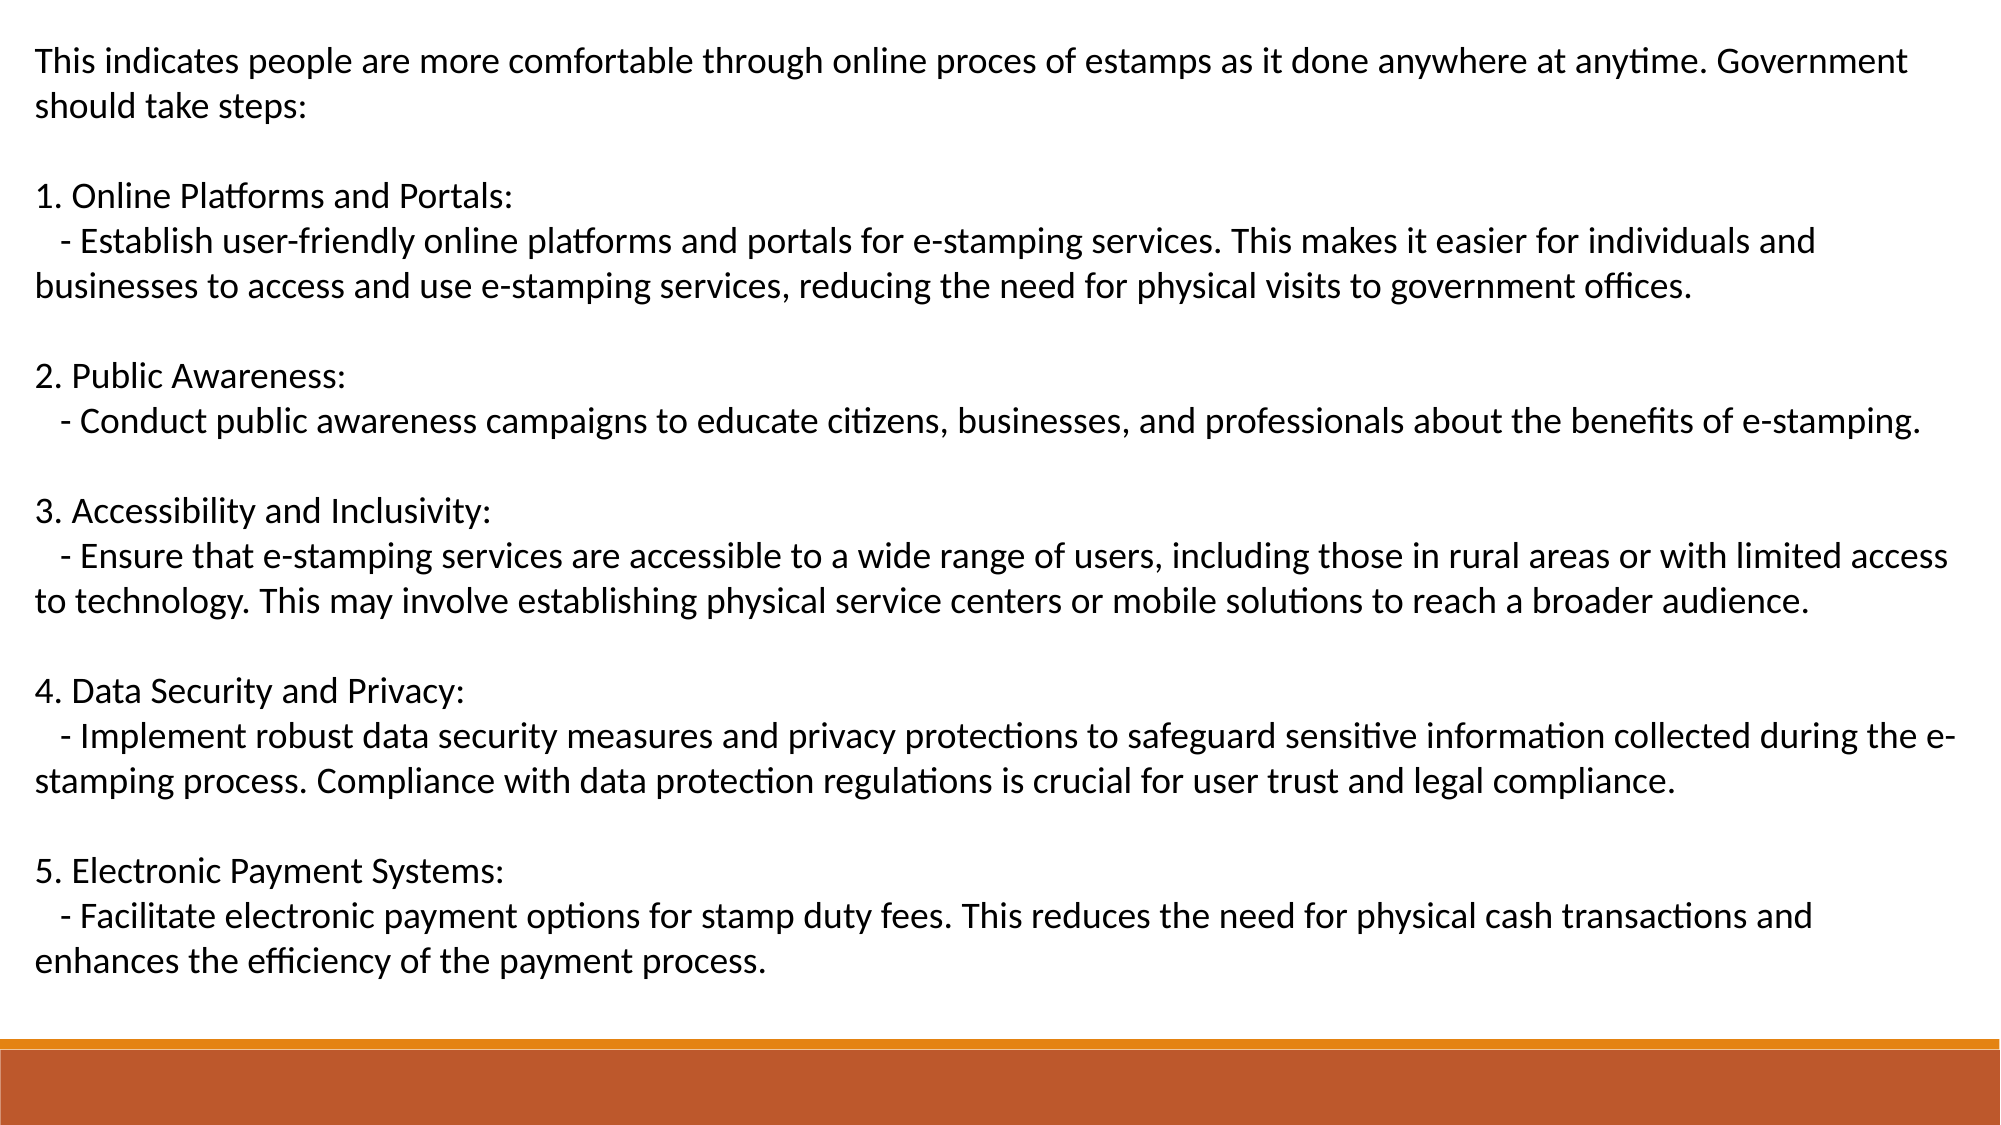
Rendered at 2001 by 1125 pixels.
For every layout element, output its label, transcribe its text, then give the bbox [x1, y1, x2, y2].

text_box This indicates people are more comfortable through online proces of estamps as it done anywhere at anytime. Government should take steps: 1. Online Platforms and Portals: - Establish user-friendly online platforms and portals for e-stamping services. This makes it easier for individuals and businesses to access and use e-stamping services, reducing the need for physical visits to government offices. 2. Public Awareness: - Conduct public awareness campaigns to educate citizens, businesses, and professionals about the benefits of e-stamping. 3. Accessibility and Inclusivity: - Ensure that e-stamping services are accessible to a wide range of users, including those in rural areas or with limited access to technology. This may involve establishing physical service centers or mobile solutions to reach a broader audience. 4. Data Security and Privacy: - Implement robust data security measures and privacy protections to safeguard sensitive information collected during the e-stamping process. Compliance with data protection regulations is crucial for user trust and legal compliance. 5. Electronic Payment Systems: - Facilitate electronic payment options for stamp duty fees. This reduces the need for physical cash transactions and enhances the efficiency of the payment process. [19, 28, 1975, 989]
